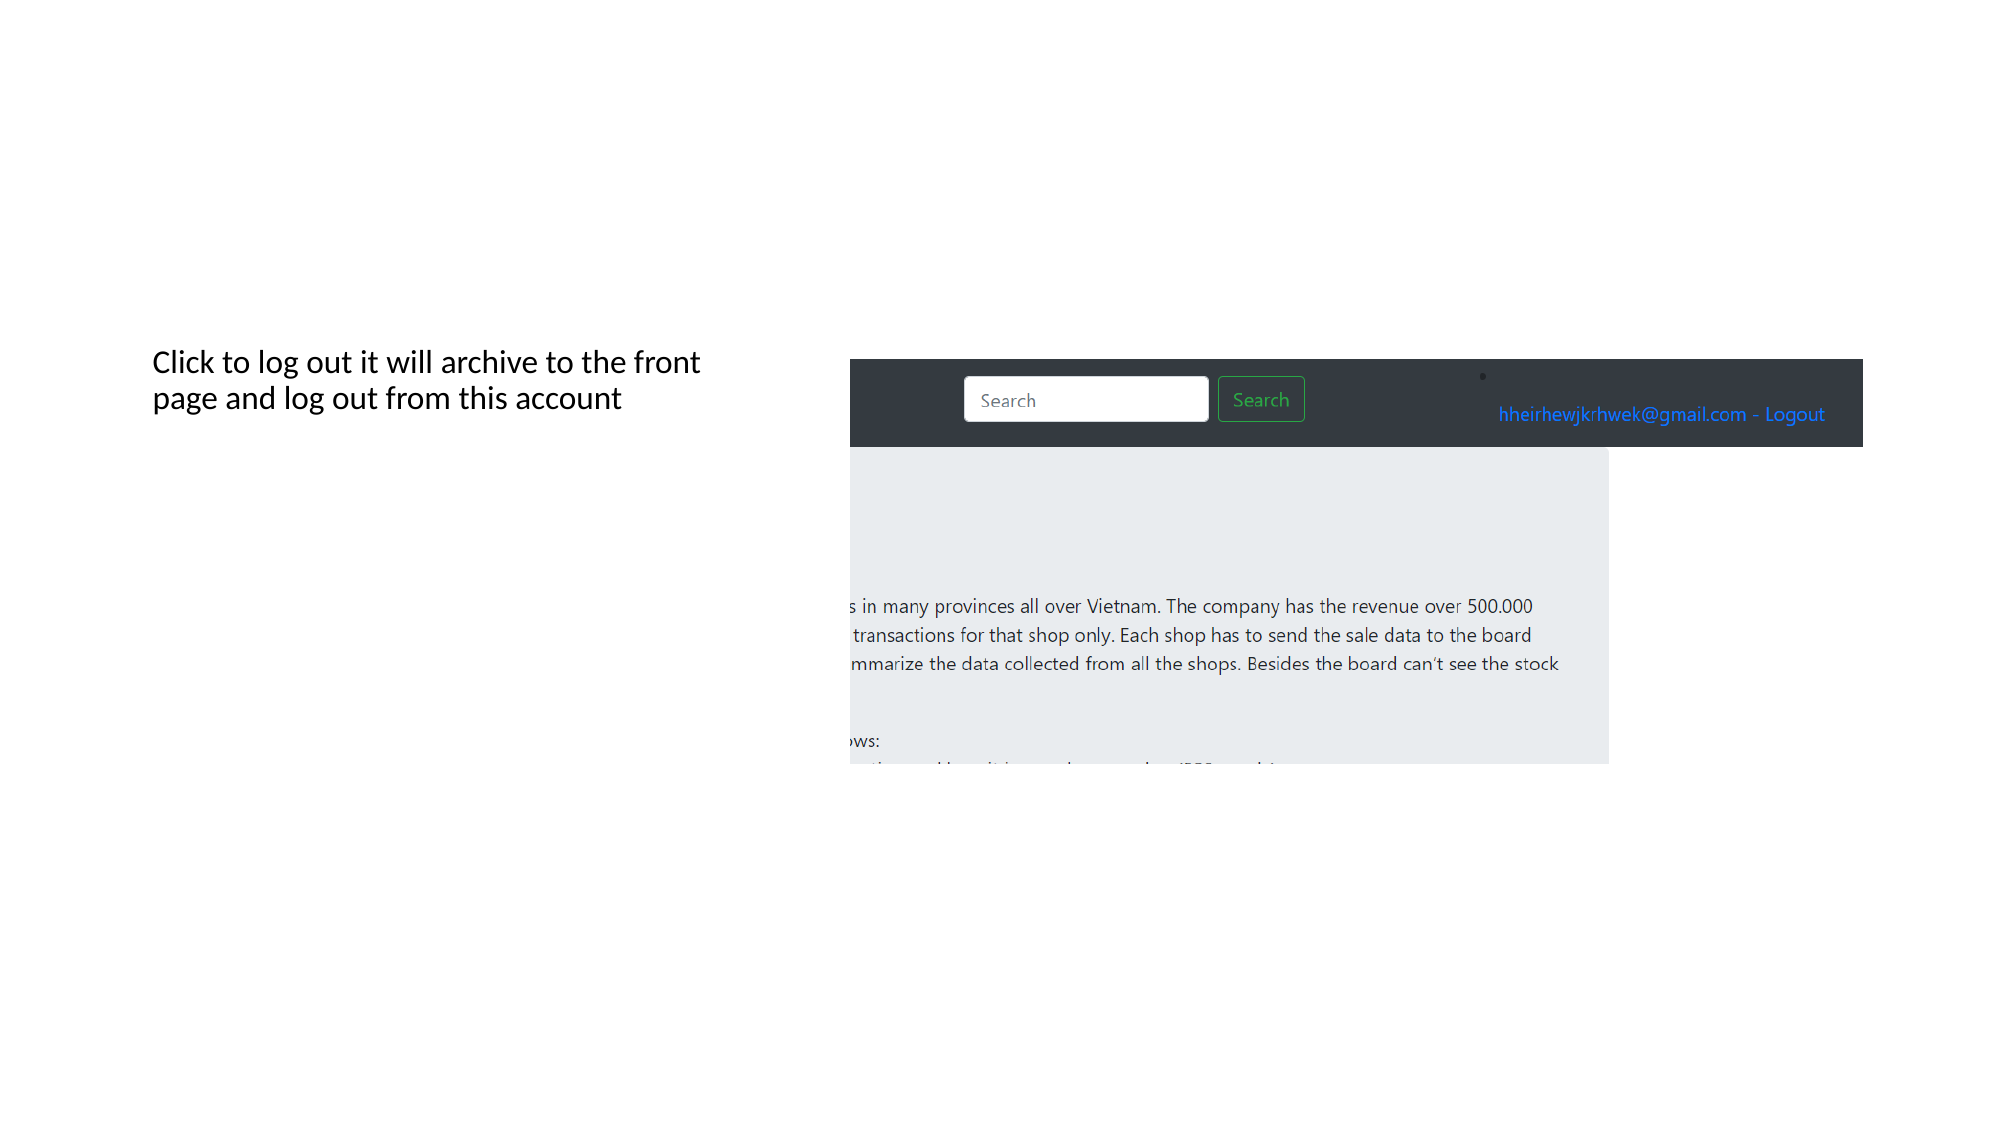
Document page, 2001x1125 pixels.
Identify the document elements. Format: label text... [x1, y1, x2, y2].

picture [850, 359, 1863, 764]
list Click to log out it will archive to the front page and log out from this account [137, 337, 783, 963]
